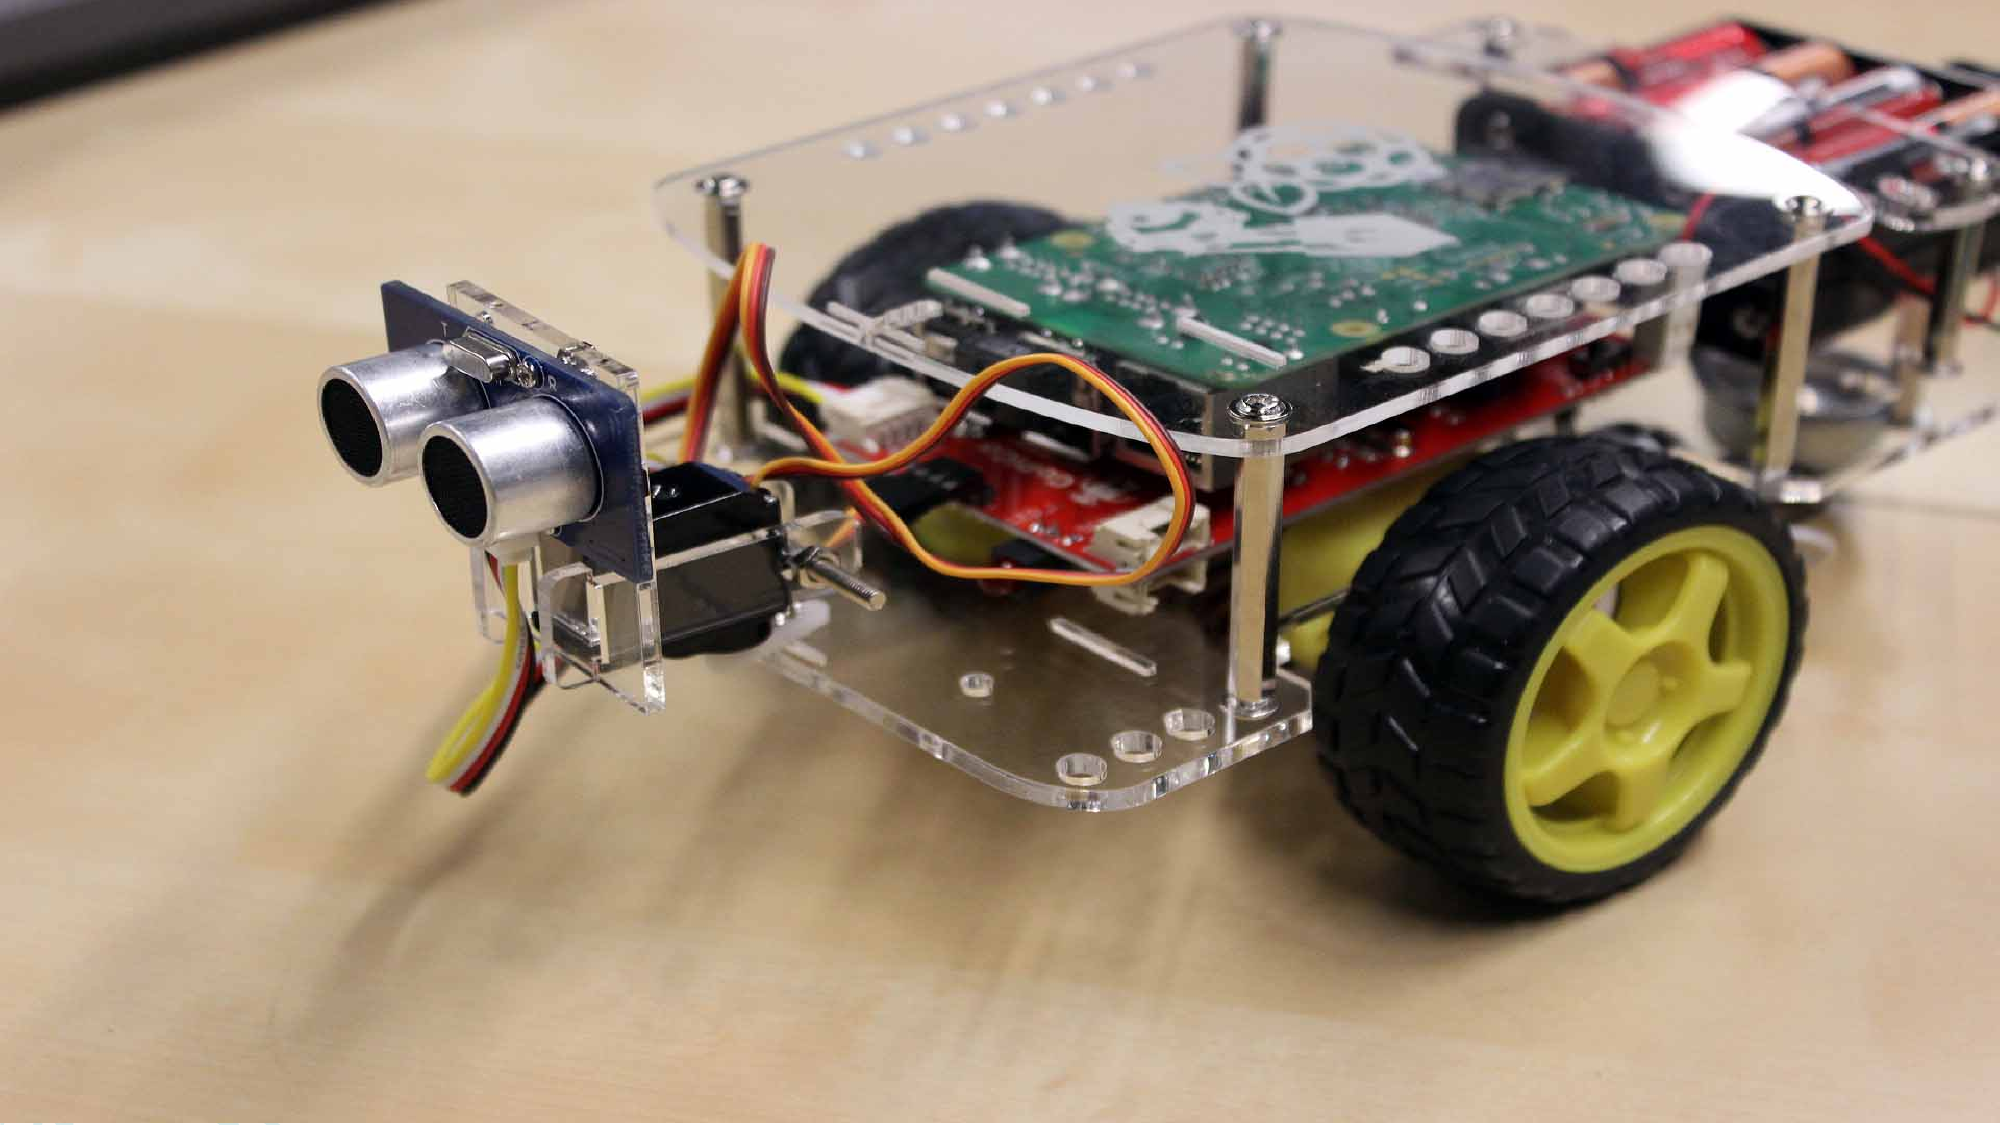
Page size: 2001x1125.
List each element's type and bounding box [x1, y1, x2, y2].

list [0, 0, 2000, 1123]
